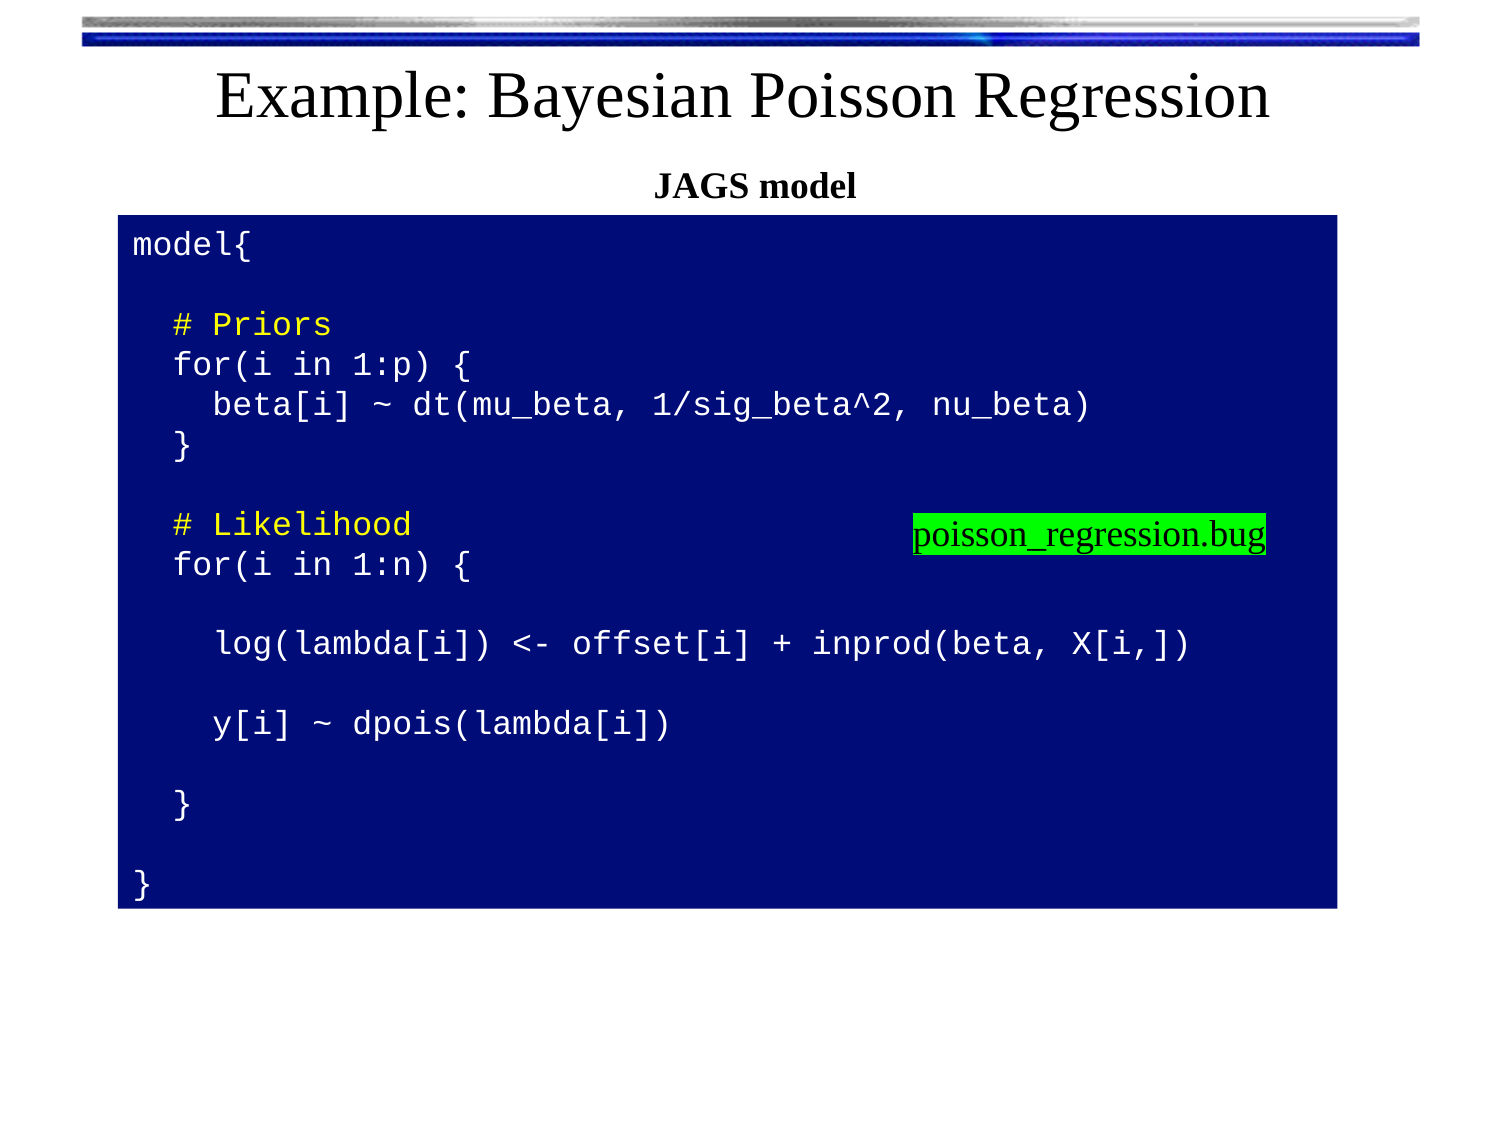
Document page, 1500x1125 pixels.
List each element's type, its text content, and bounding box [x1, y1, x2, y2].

text_box model{ # Priors for(i in 1:p) { beta[i] ~ dt(mu_beta, 1/sig_beta^2, nu_beta) } # Likelihood for(i in 1:n) { log(lambda[i]) <- offset[i] + inprod(beta, X[i,]) y[i] ~ dpois(lambda[i]) } } [117, 215, 1338, 909]
picture [79, 12, 1426, 52]
text_box JAGS model [638, 153, 872, 213]
text_box Example: Bayesian Poisson Regression [37, 0, 1450, 184]
text_box poisson_regression.bug [898, 501, 1294, 562]
